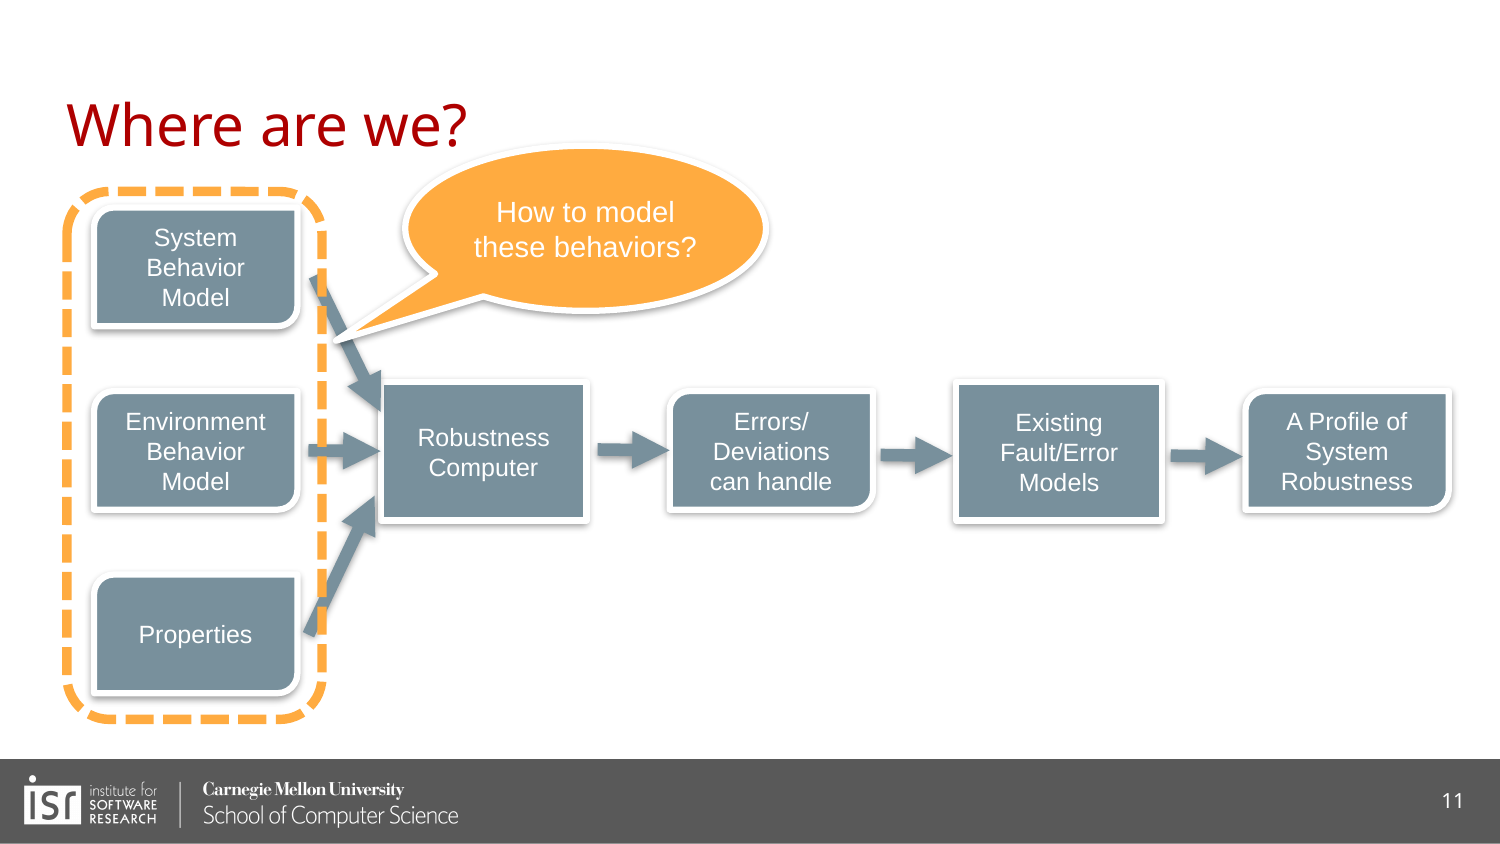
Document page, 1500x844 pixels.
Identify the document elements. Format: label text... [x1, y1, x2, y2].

picture [24, 775, 458, 828]
text_box Errors/ Deviations can handle [666, 387, 877, 513]
slide_number 11 [1389, 769, 1480, 834]
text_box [308, 495, 375, 635]
title Where are we? [51, 72, 1449, 167]
text_box How to model these behaviors? [385, 142, 770, 330]
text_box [314, 275, 381, 412]
text_box A Profile of System Robustness [1242, 387, 1452, 513]
text_box Robustness Computer [378, 379, 590, 524]
text_box [64, 189, 325, 722]
text_box Existing Fault/Error Models [953, 379, 1165, 524]
